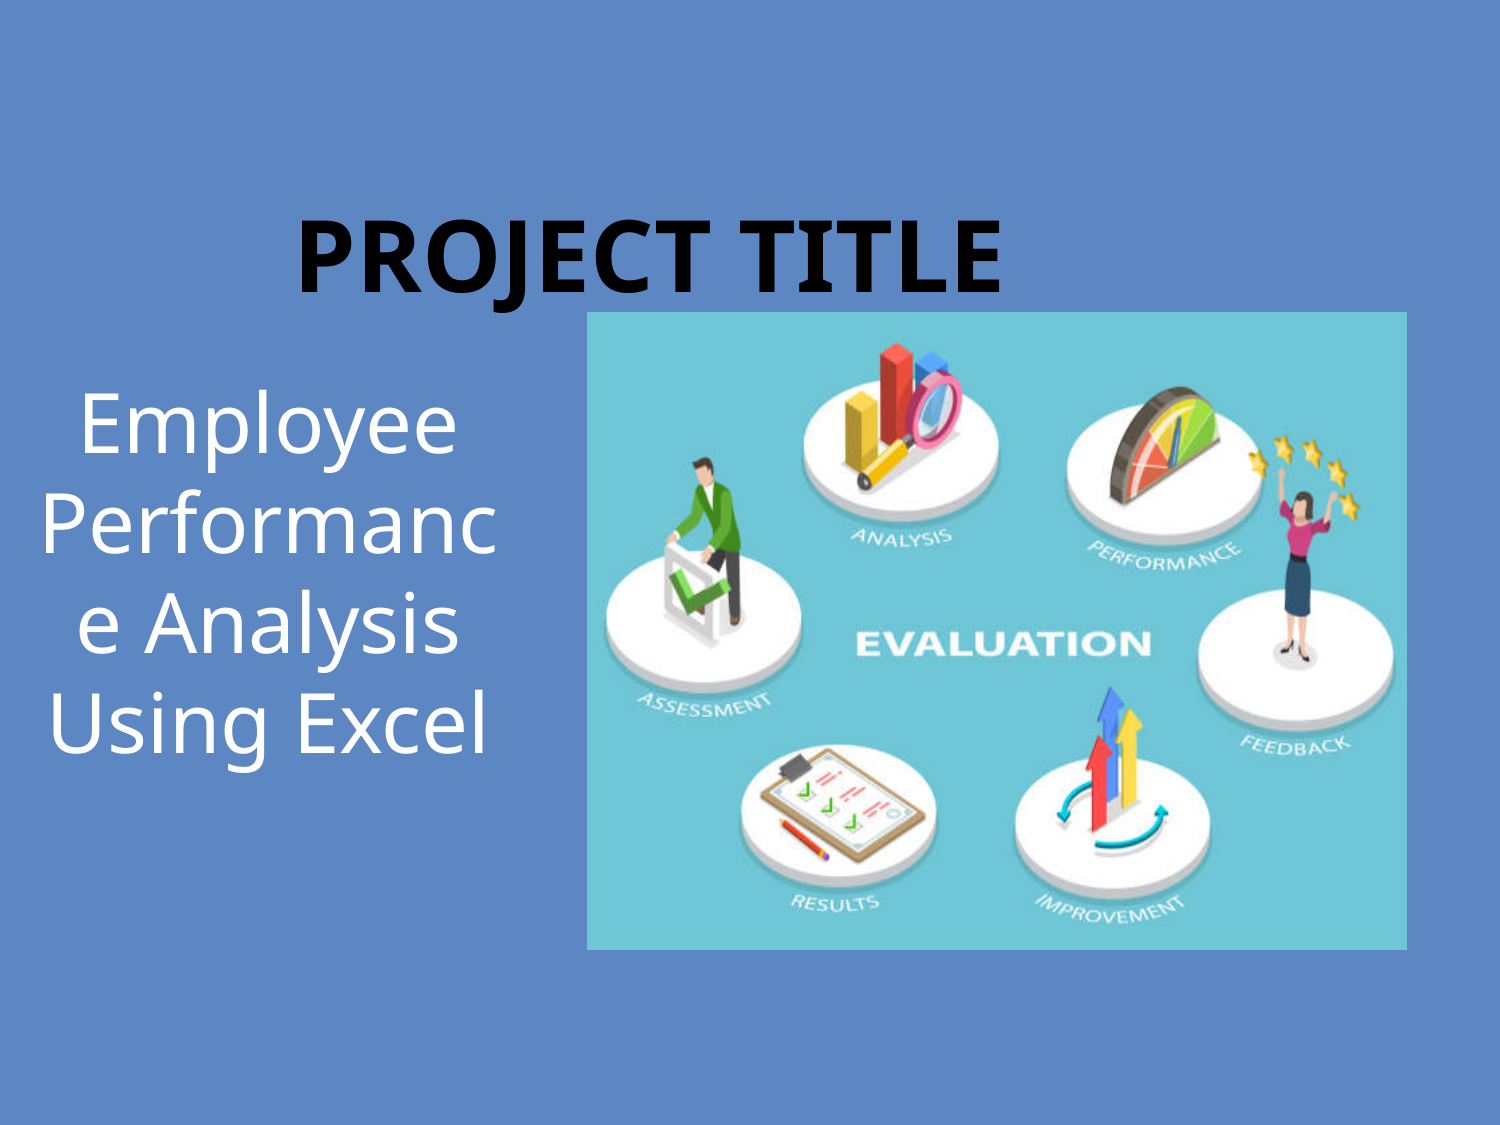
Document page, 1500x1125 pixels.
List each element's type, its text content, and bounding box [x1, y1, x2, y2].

picture [587, 312, 1407, 951]
title PROJECT TITLE [87, 50, 1213, 313]
subtitle Employee Performance Analysis Using Excel [0, 362, 538, 1013]
